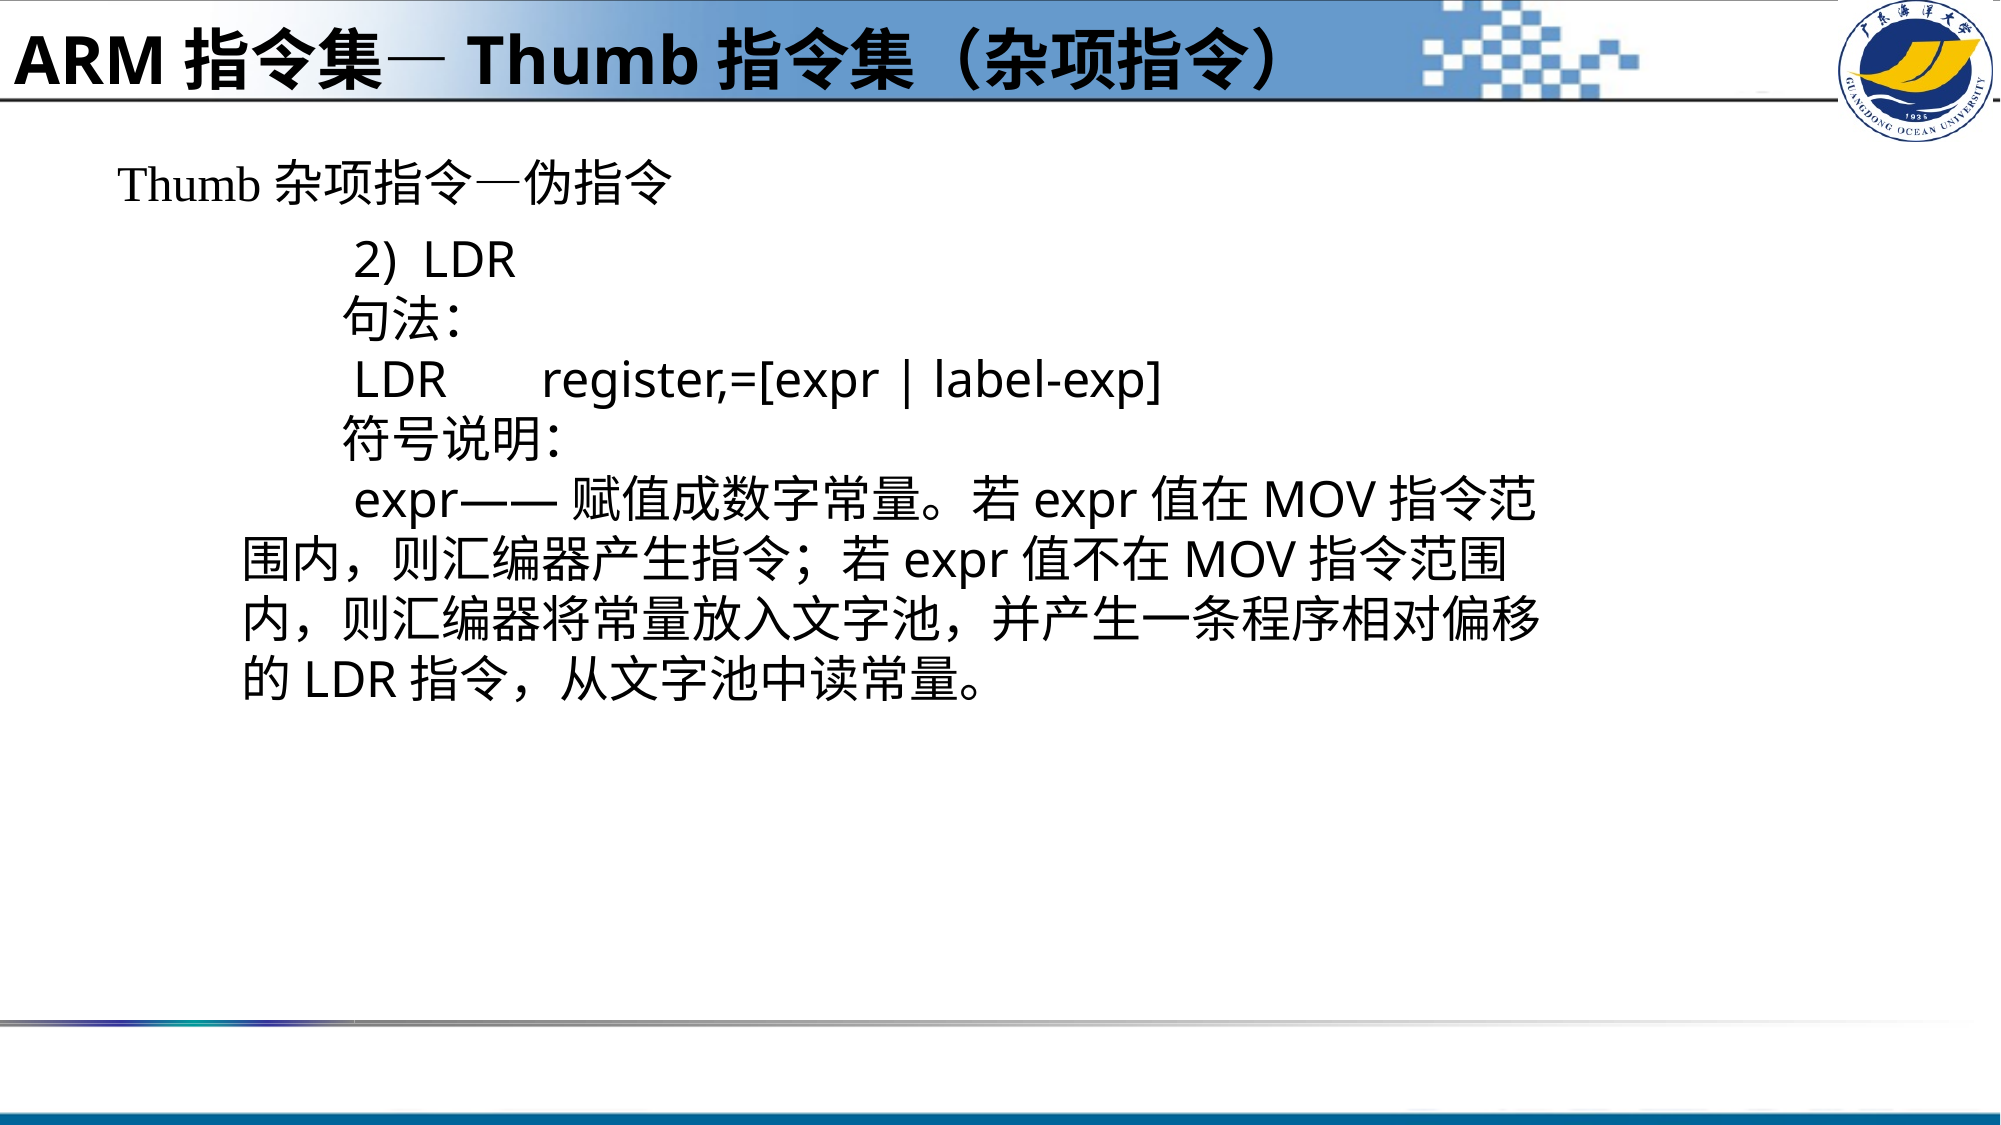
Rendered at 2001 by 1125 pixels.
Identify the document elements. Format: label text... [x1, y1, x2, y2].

text_box Thumb杂项指令—伪指令 [102, 144, 1103, 219]
slide_number [0, 1022, 229, 1099]
text_box ARM指令集—Thumb指令集（杂项指令） [0, 3, 1485, 113]
picture [0, 0, 2001, 1115]
text_box 2) LDR 句法： LDR register,=[expr | label-exp] 符号说明： expr——赋值成数字常量。若expr值在MOV指令范围内，则汇编器产生指令；若expr值不在MOV指令范围内，则汇编器将常量放入文字池，并产生一条程序相对偏移的LDR指令，从文字池中读常量。 [227, 219, 1578, 763]
